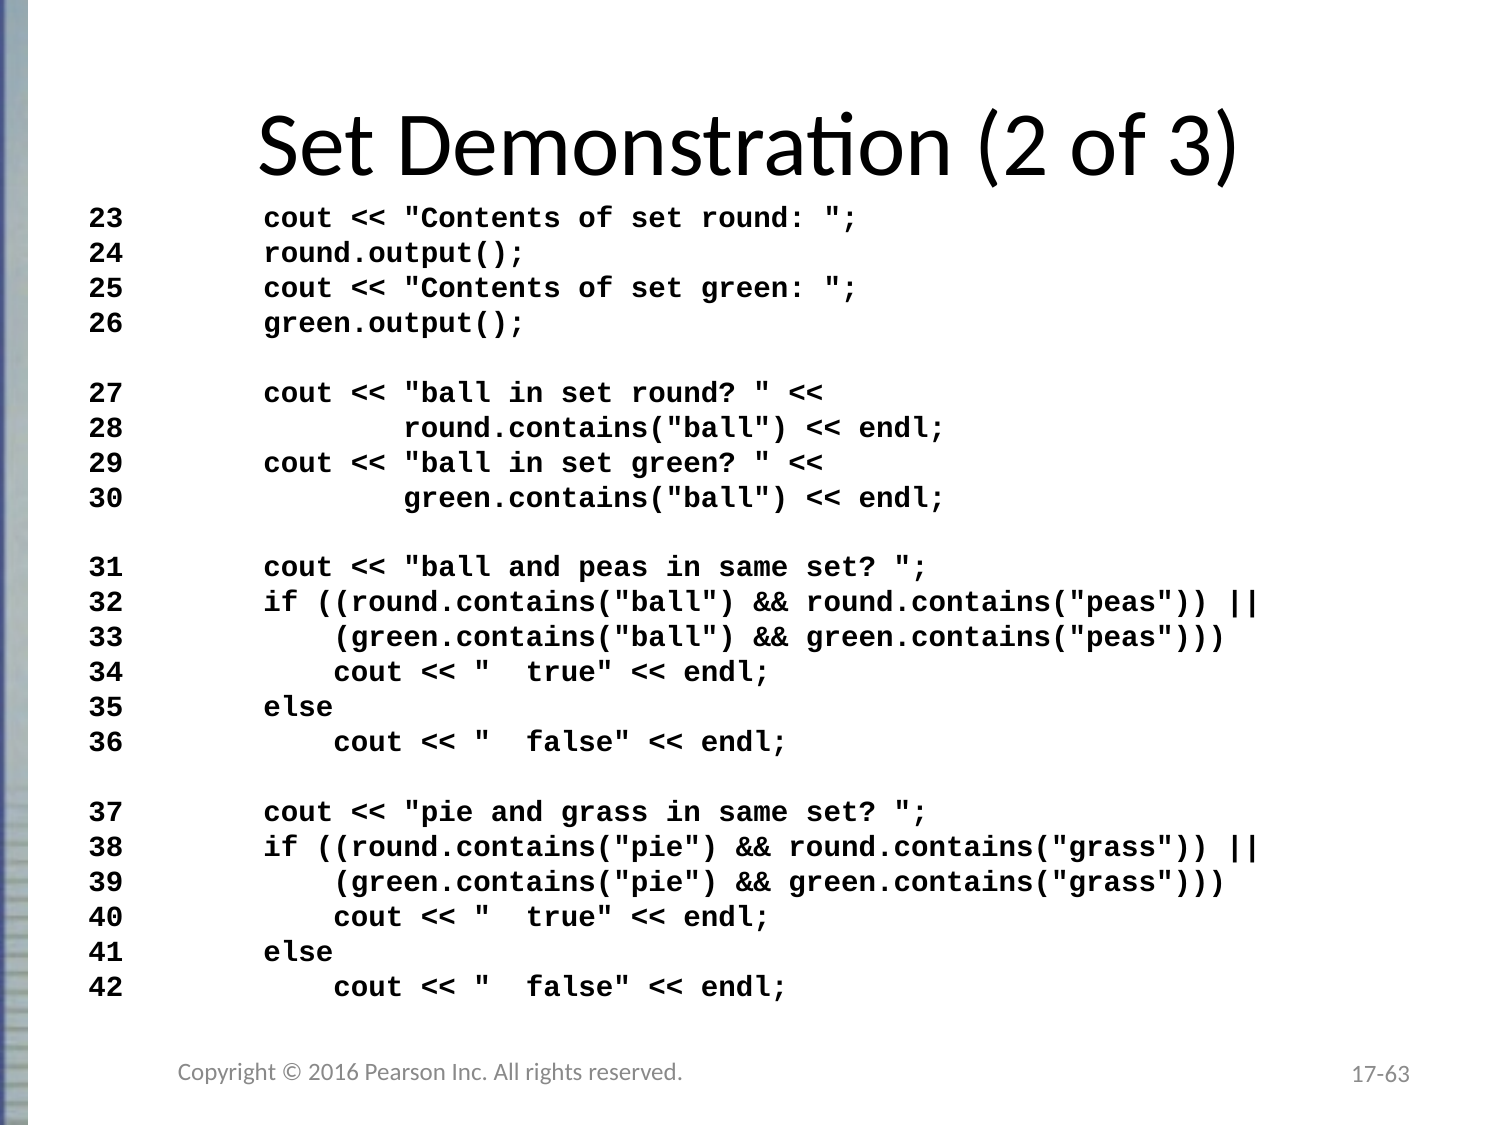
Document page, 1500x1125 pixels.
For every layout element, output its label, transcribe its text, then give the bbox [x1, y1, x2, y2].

text_box 23 cout << "Contents of set round: "; 24 round.output(); 25 cout << "Contents of set green: "; 26 green.output(); 27 cout << "ball in set round? " << 28 round.contains("ball") << endl; 29 cout << "ball in set green? " << 30 green.contains("ball") << endl; 31 cout << "ball and peas in same set? "; 32 if ((round.contains("ball") && round.contains("peas")) || 33 (green.contains("ball") && green.contains("peas"))) 34 cout << " true" << endl; 35 else 36 cout << " false" << endl; 37 cout << "pie and grass in same set? "; 38 if ((round.contains("pie") && round.contains("grass")) || 39 (green.contains("pie") && green.contains("grass"))) 40 cout << " true" << endl; 41 else 42 cout << " false" << endl; [73, 190, 1276, 1045]
picture [0, 0, 28, 1125]
title Set Demonstration (2 of 3) [75, 45, 1425, 233]
slide_number 17-63 [1074, 1042, 1425, 1103]
footer Copyright © 2016 Pearson Inc. All rights reserved. [75, 1045, 788, 1100]
